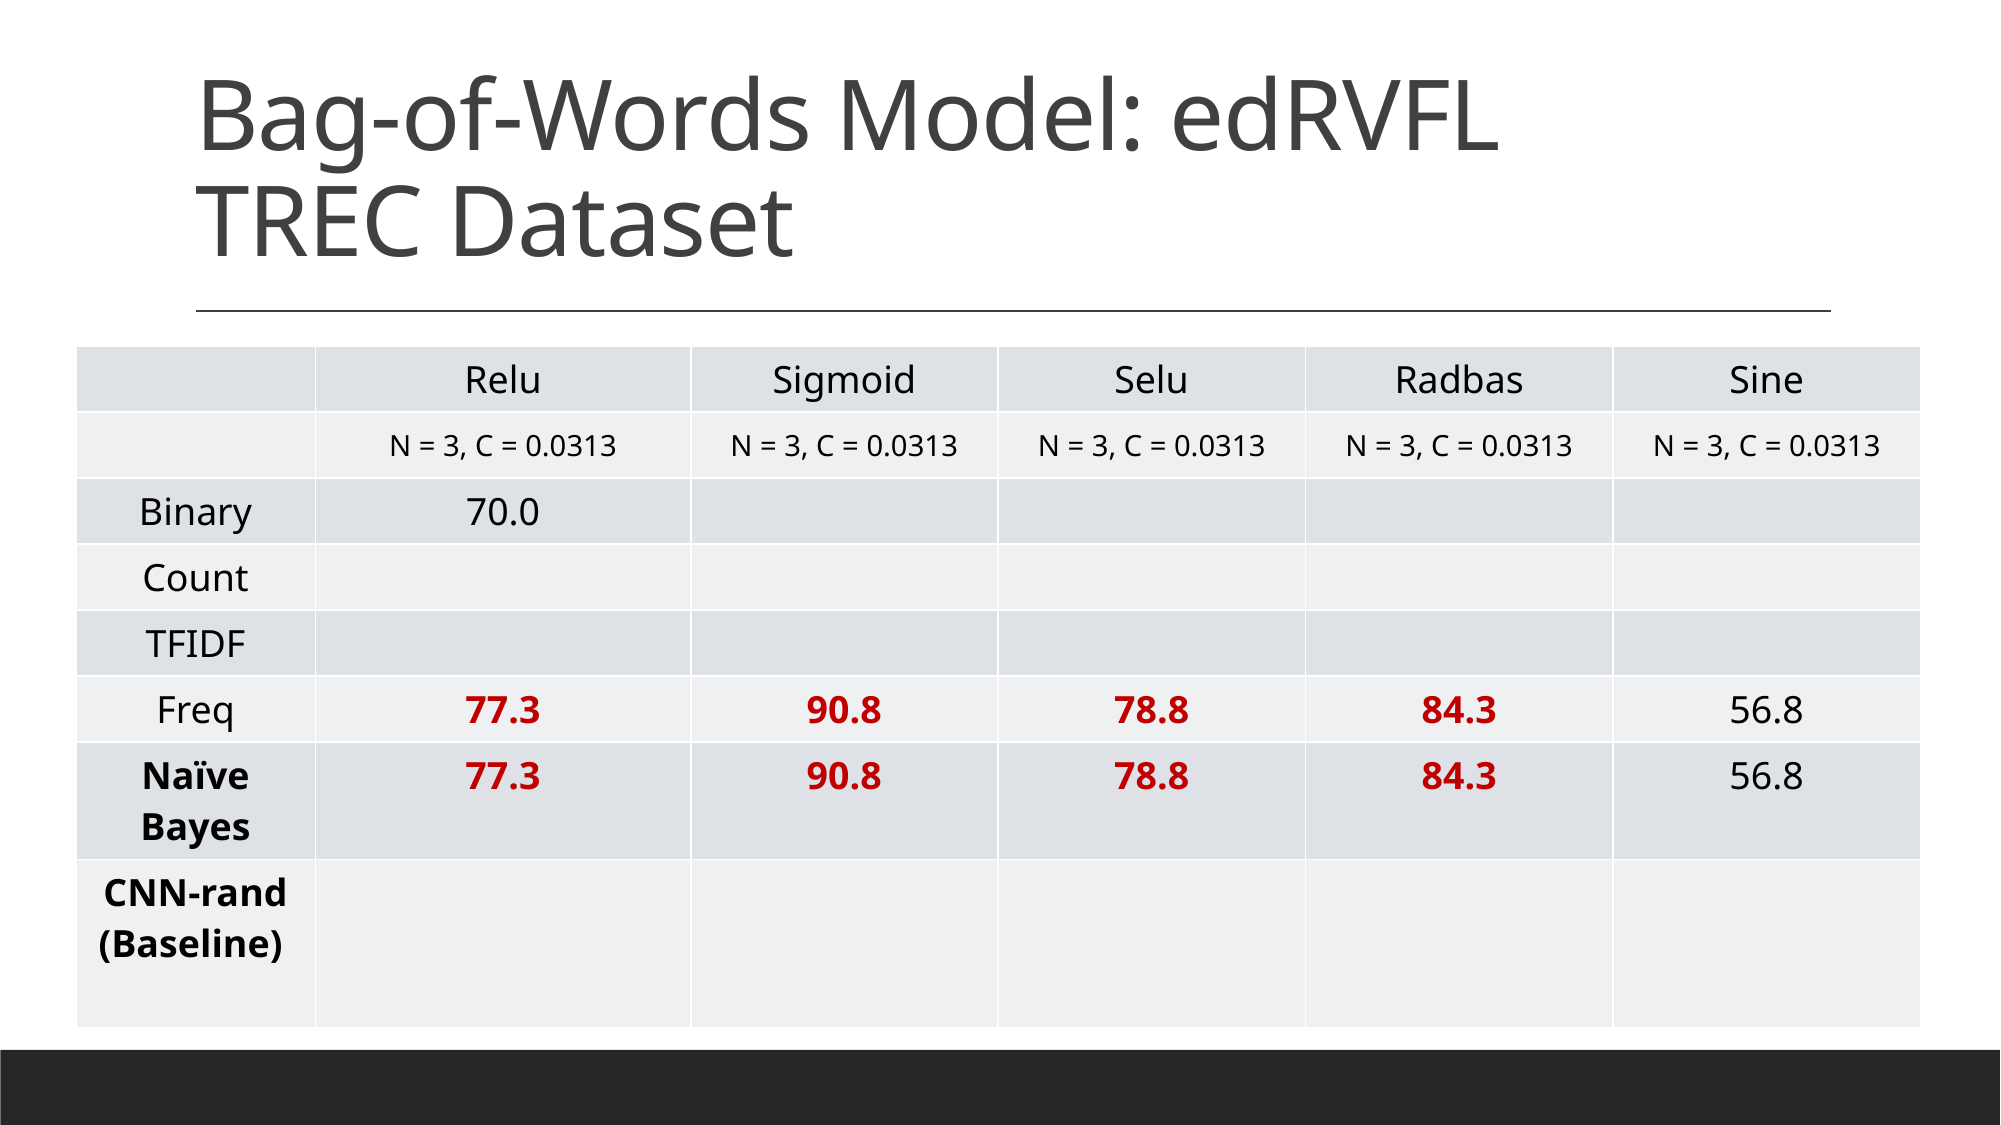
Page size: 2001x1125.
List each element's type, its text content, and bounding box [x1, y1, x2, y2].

table_cell [1306, 479, 1612, 543]
table_cell 70.0 [316, 479, 690, 543]
table_cell [692, 545, 997, 609]
table_cell 78.8 [999, 743, 1305, 859]
table_cell Naïve Bayes [77, 743, 315, 859]
table_cell [999, 545, 1305, 609]
table_cell 78.8 [999, 677, 1305, 741]
table_cell 56.8 [1614, 743, 1920, 859]
table_cell 90.8 [692, 677, 997, 741]
table_cell 56.8 [1614, 677, 1920, 741]
table_cell [999, 611, 1305, 675]
table_cell Count [77, 545, 315, 609]
table_cell [1614, 611, 1920, 675]
table_cell TFIDF [77, 611, 315, 675]
table_cell [77, 413, 315, 477]
table_cell N = 3, C = 0.0313 [999, 413, 1305, 477]
table_cell [1306, 611, 1612, 675]
table_cell 90.8 [692, 743, 997, 859]
table_header [77, 347, 315, 411]
table_header Radbas [1306, 347, 1612, 411]
table_header Selu [999, 347, 1305, 411]
table_header Sigmoid [692, 347, 997, 411]
table_cell Freq [77, 677, 315, 741]
table_cell [692, 479, 997, 543]
table_cell [999, 479, 1305, 543]
table_cell [316, 545, 690, 609]
table_cell [1614, 479, 1920, 543]
table_cell [999, 860, 1305, 1027]
table_cell 77.3 [316, 677, 690, 741]
table_cell N = 3, C = 0.0313 [316, 413, 690, 477]
table_cell Binary [77, 479, 315, 543]
table_cell [692, 611, 997, 675]
table_cell [692, 860, 997, 1027]
table_cell N = 3, C = 0.0313 [1614, 413, 1920, 477]
table_cell 77.3 [316, 743, 690, 859]
table_cell [316, 611, 690, 675]
table_cell N = 3, C = 0.0313 [692, 413, 997, 477]
table_cell [1306, 545, 1612, 609]
table_header Relu [316, 347, 690, 411]
table_cell [316, 860, 690, 1027]
table_cell [1614, 545, 1920, 609]
title Bag-of-Words Model: edRVFL TREC Dataset [180, 47, 1830, 285]
table_header Sine [1614, 347, 1920, 411]
table_cell [1614, 860, 1920, 1027]
table_cell 84.3 [1306, 677, 1612, 741]
table_cell N = 3, C = 0.0313 [1306, 413, 1612, 477]
table_cell CNN-rand (Baseline) [77, 860, 315, 1027]
table_cell 84.3 [1306, 743, 1612, 859]
table_cell [1306, 860, 1612, 1027]
